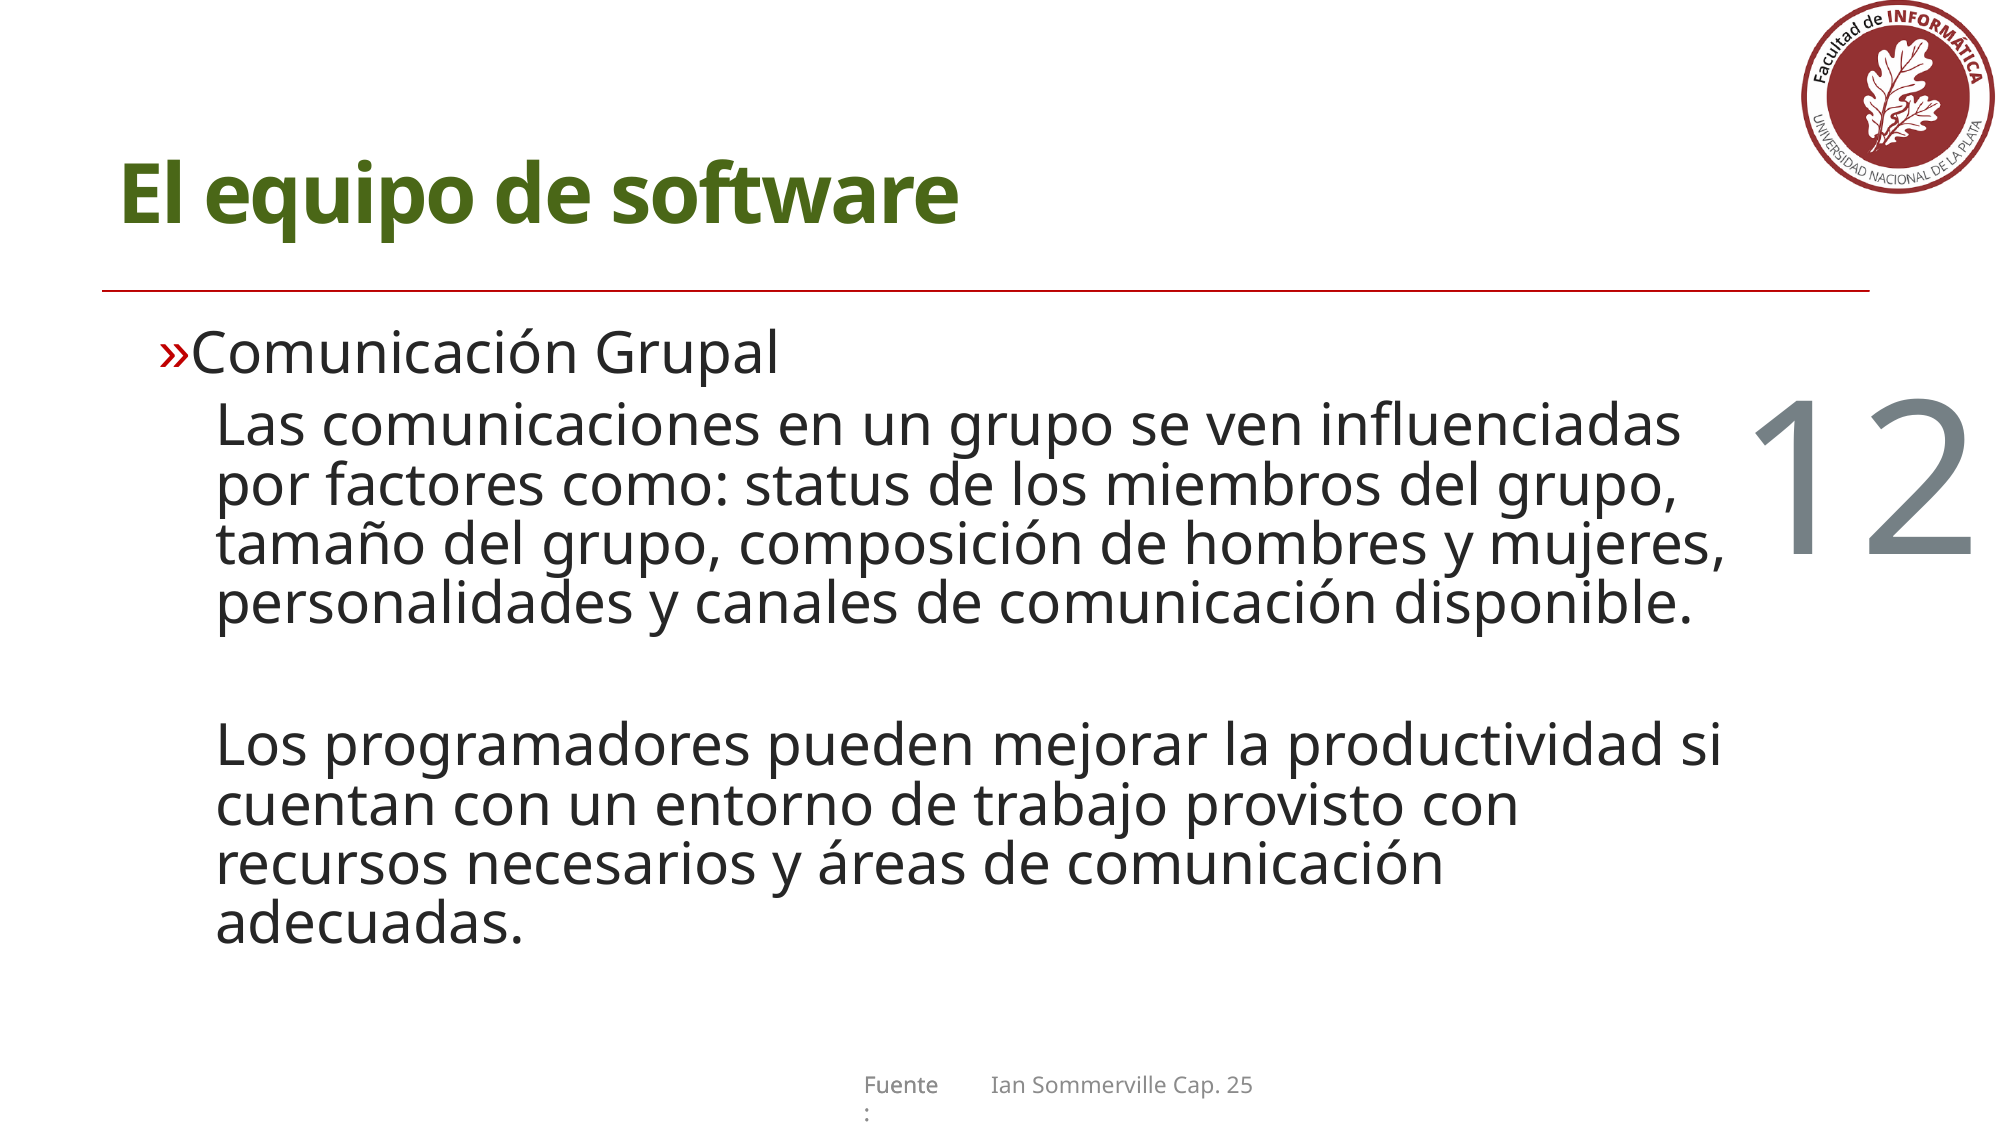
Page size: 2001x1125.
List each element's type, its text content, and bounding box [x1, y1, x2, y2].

text_box El equipo de software [102, 105, 1747, 291]
text_box Comunicación Grupal Las comunicaciones en un grupo se ven influenciadas por factores como: status de los miembros del grupo, tamaño del grupo, composición de hombres y mujeres, personalidades y canales de comunicación disponible. Los programadores pueden mejorar la productividad si cuentan con un entorno de trabajo provisto con recursos necesarios y áreas de comunicación adecuadas. [143, 319, 1750, 1054]
text_box Ian Sommerville Cap. 25 [976, 1067, 1331, 1118]
picture [1801, 0, 2000, 195]
text_box 12 [1750, 467, 1998, 640]
